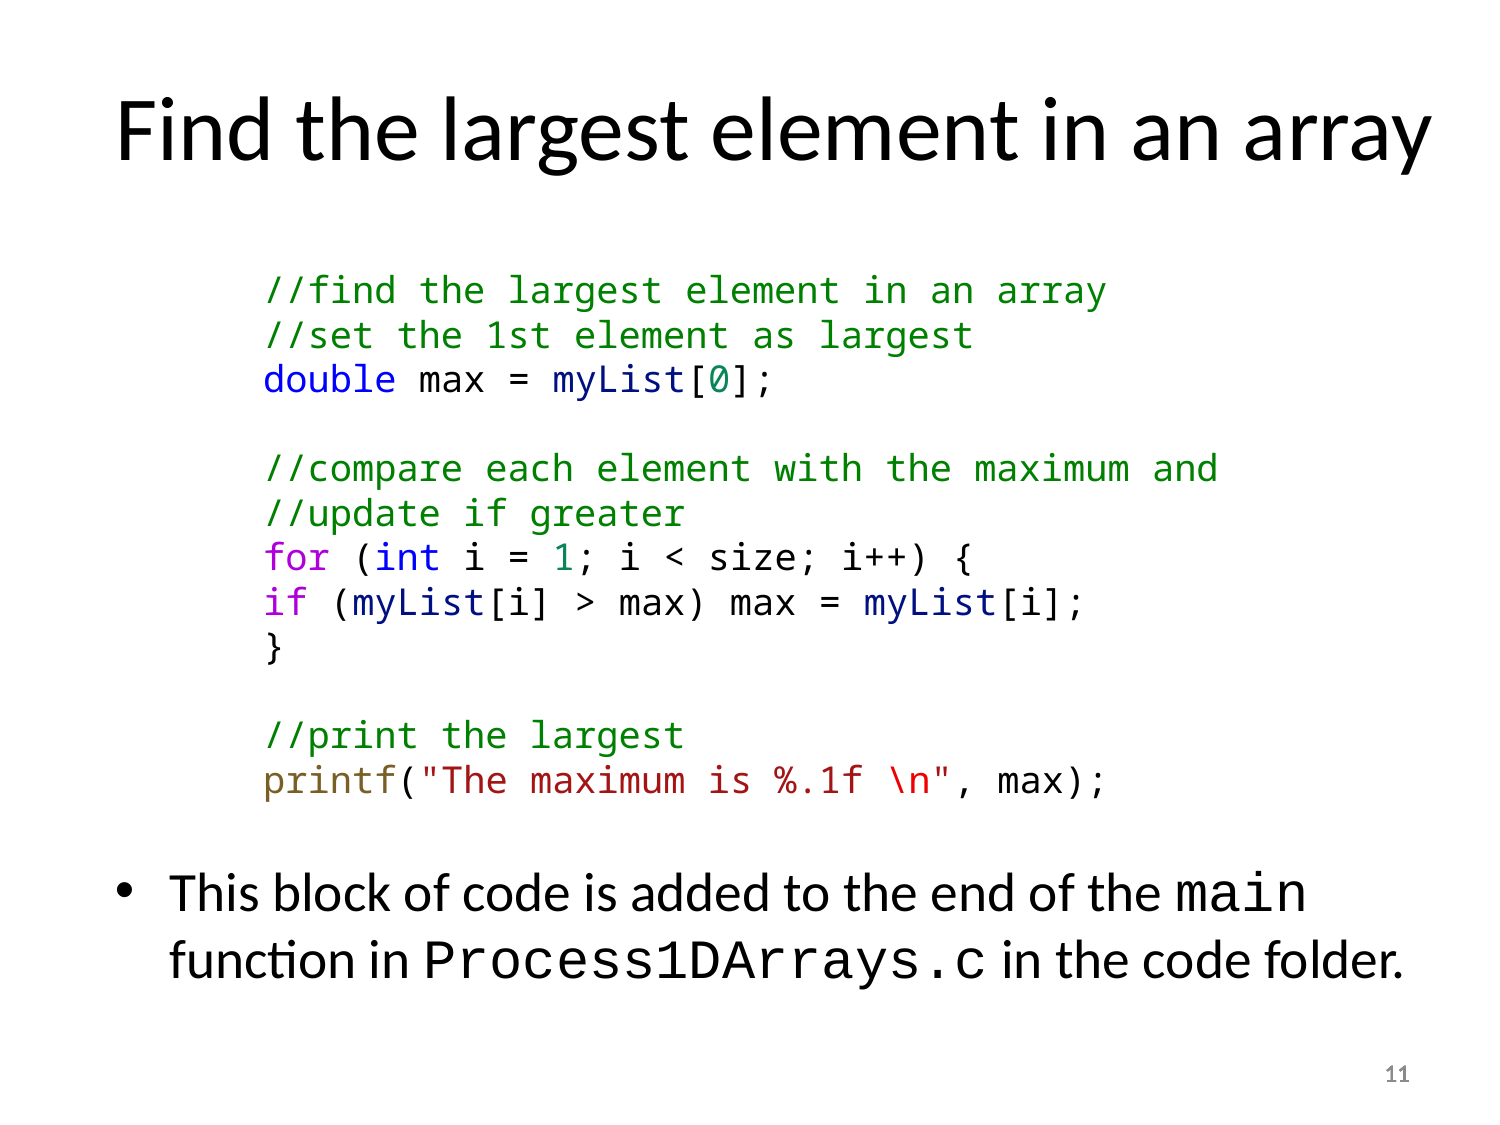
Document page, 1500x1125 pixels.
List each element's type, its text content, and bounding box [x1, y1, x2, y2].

text_box This block of code is added to the end of the main function in Process1DArrays.c in the code folder. [99, 849, 1425, 1043]
text_box Find the largest element in an array [99, 61, 1450, 198]
text_box 11 [1074, 1043, 1425, 1103]
text_box //find the largest element in an array //set the 1st element as largest double max = myList[0]; //compare each element with the maximum and //update if greater for (int i = 1; i < size; i++) { if (myList[i] > max) max = myList[i]; } //print the largest printf("The maximum is %.1f \n", max); [99, 259, 1411, 824]
